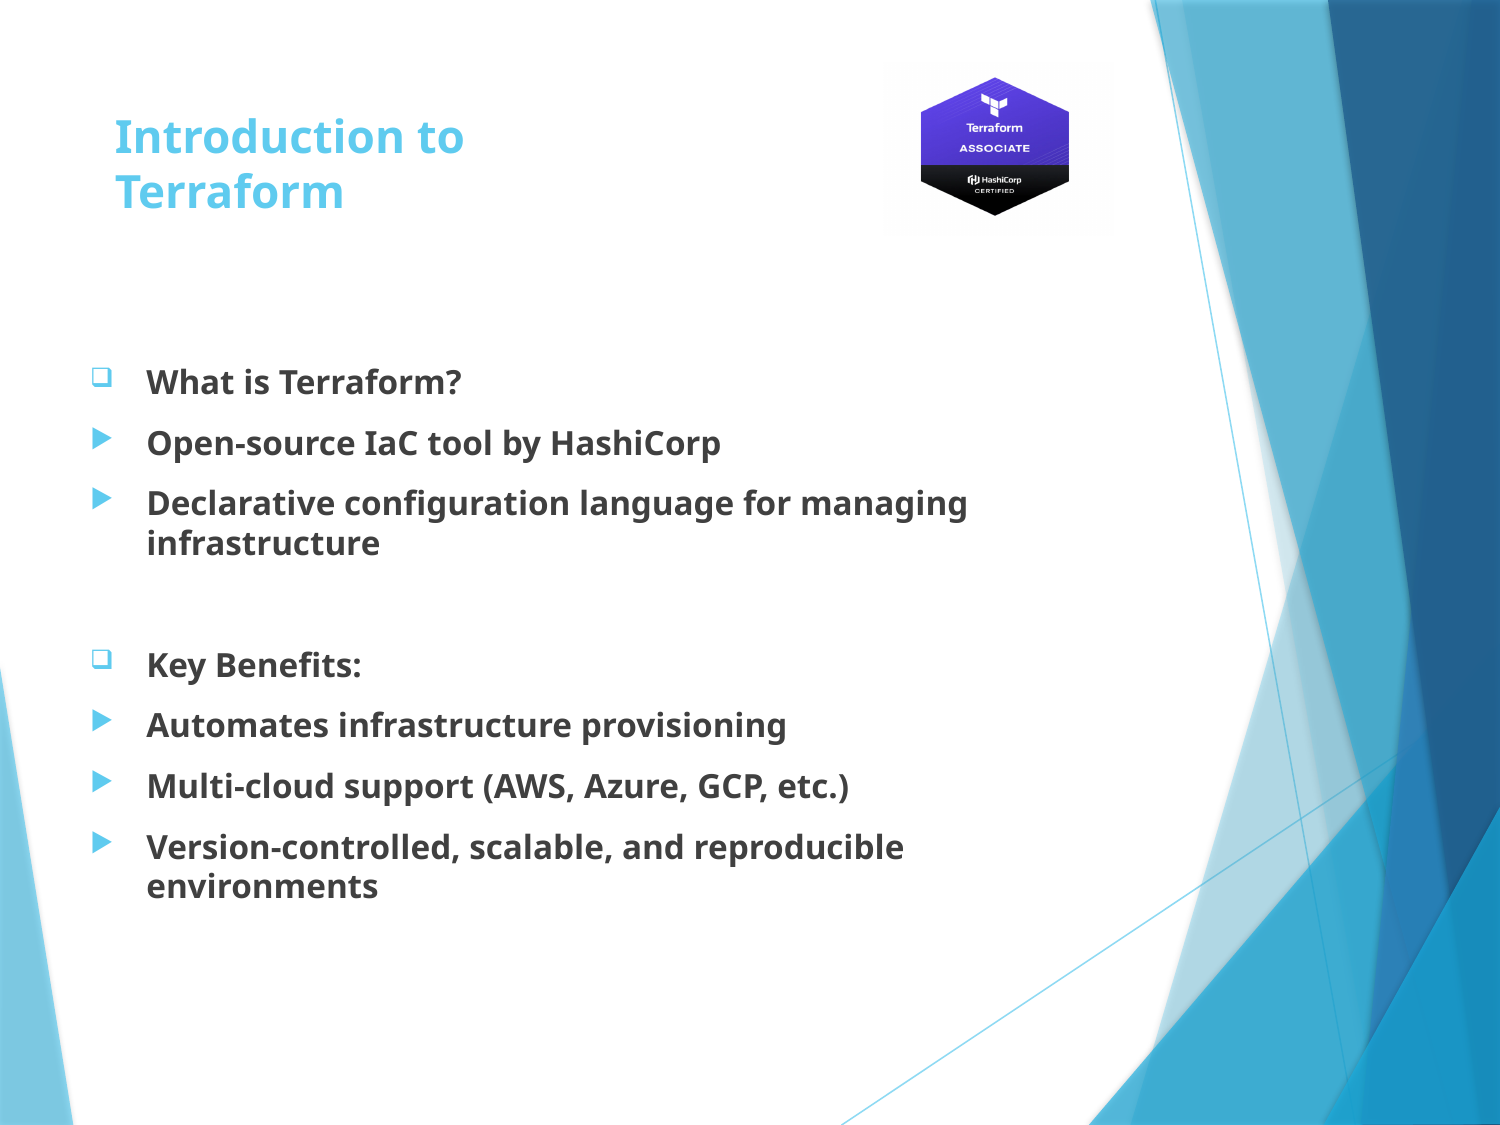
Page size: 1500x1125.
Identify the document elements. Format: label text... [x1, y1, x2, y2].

list What is Terraform? Open-source IaC tool by HashiCorp Declarative configuration language for managing infrastructure Key Benefits: Automates infrastructure provisioning Multi-cloud support (AWS, Azure, GCP, etc.) Version-controlled, scalable, and reproducible environments [75, 287, 1117, 925]
title Introduction to Terraform [99, 99, 712, 287]
picture [882, 61, 1114, 237]
